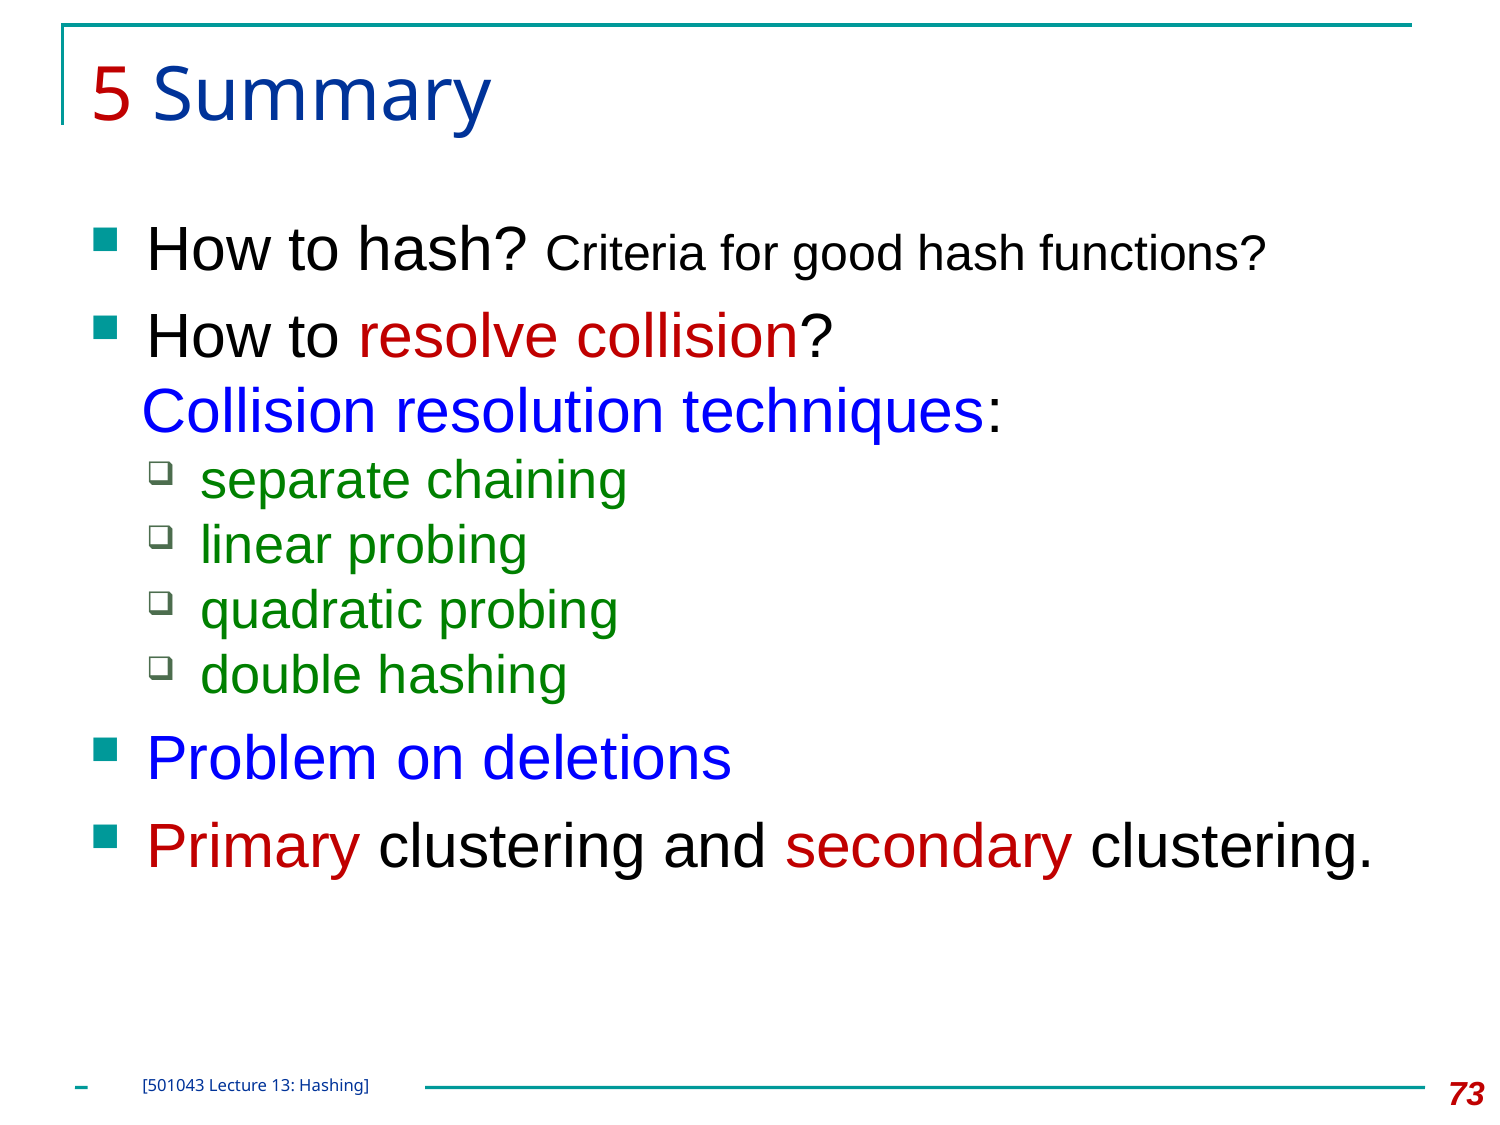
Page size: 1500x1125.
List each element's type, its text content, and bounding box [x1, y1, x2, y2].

text_box [501043 Lecture 13: Hashing] [87, 1074, 425, 1100]
slide_number 73 [1400, 1065, 1500, 1125]
list How to hash? Criteria for good hash functions? How to resolve collision? Collision resolution techniques: separate chaining linear probing quadratic probing double hashing Problem on deletions Primary clustering and secondary clustering. [74, 199, 1426, 1063]
title 5 Summary [74, 37, 1426, 188]
